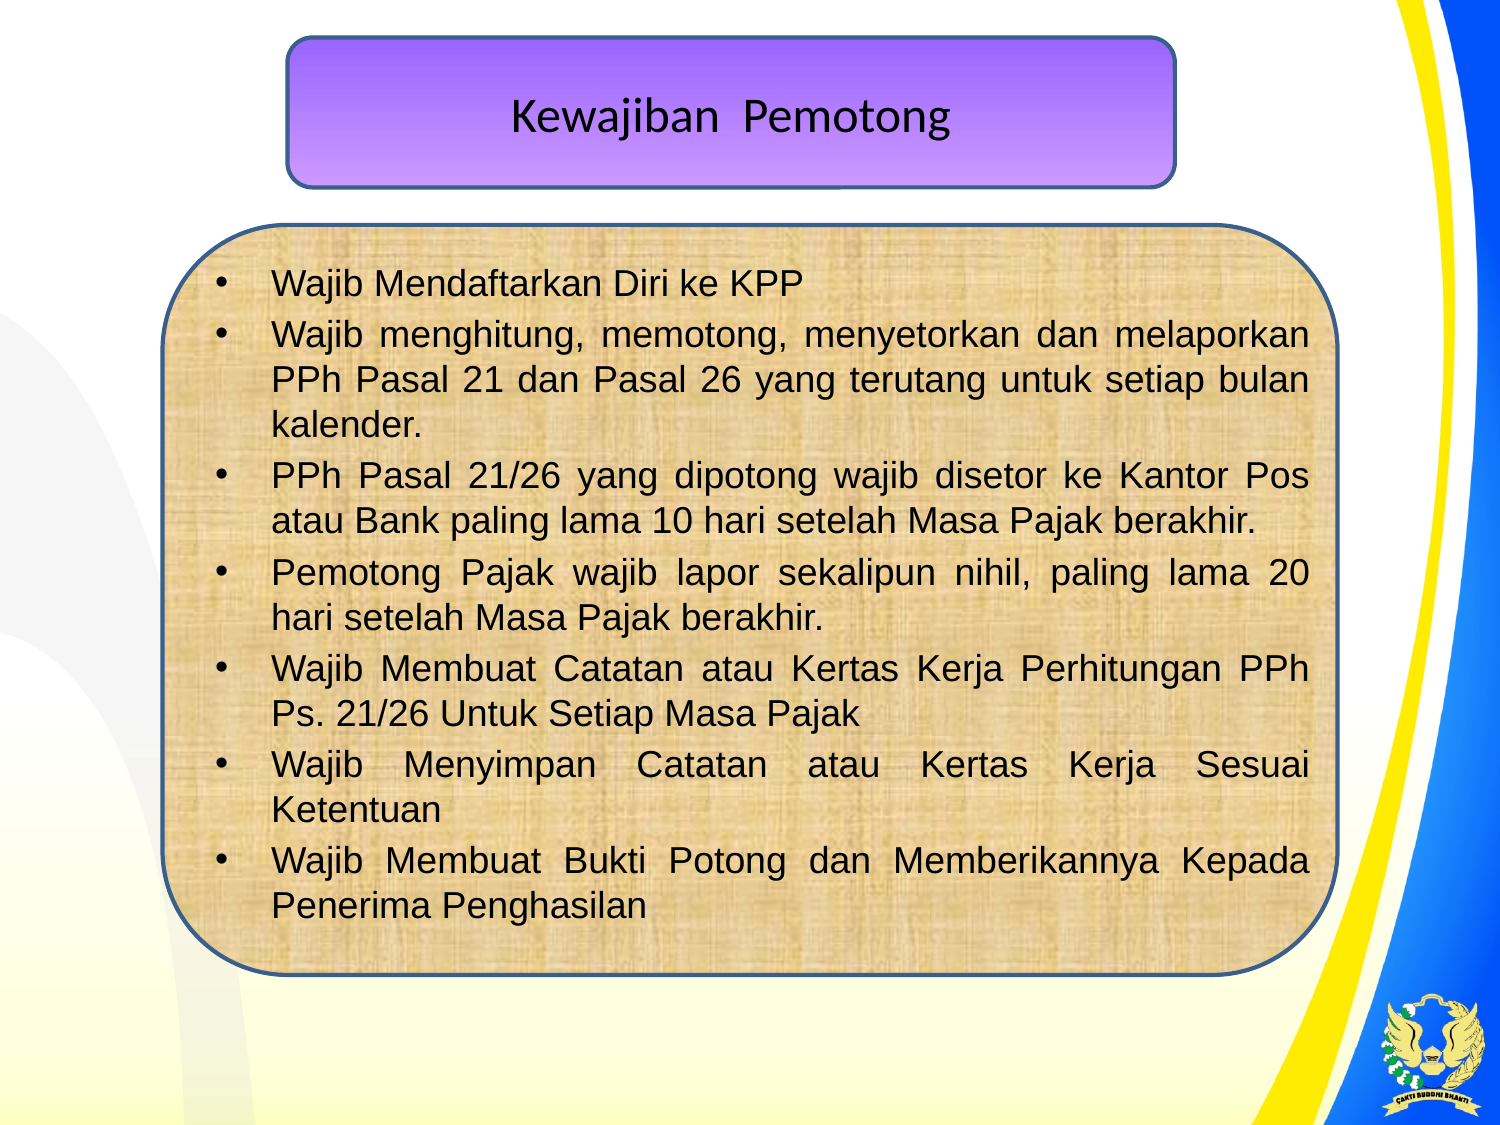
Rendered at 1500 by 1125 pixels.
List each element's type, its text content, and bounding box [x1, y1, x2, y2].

text_box Kewajiban Pemotong [285, 35, 1177, 190]
list Wajib Mendaftarkan Diri ke KPP Wajib menghitung, memotong, menyetorkan dan melaporkan PPh Pasal 21 dan Pasal 26 yang terutang untuk setiap bulan kalender. PPh Pasal 21/26 yang dipotong wajib disetor ke Kantor Pos atau Bank paling lama 10 hari setelah Masa Pajak berakhir. Pemotong Pajak wajib lapor sekalipun nihil, paling lama 20 hari setelah Masa Pajak berakhir. Wajib Membuat Catatan atau Kertas Kerja Perhitungan PPh Ps. 21/26 Untuk Setiap Masa Pajak Wajib Menyimpan Catatan atau Kertas Kerja Sesuai Ketentuan Wajib Membuat Bukti Potong dan Memberikannya Kepada Penerima Penghasilan [199, 199, 1326, 826]
text_box [160, 258, 1340, 978]
picture [0, 0, 1500, 1125]
